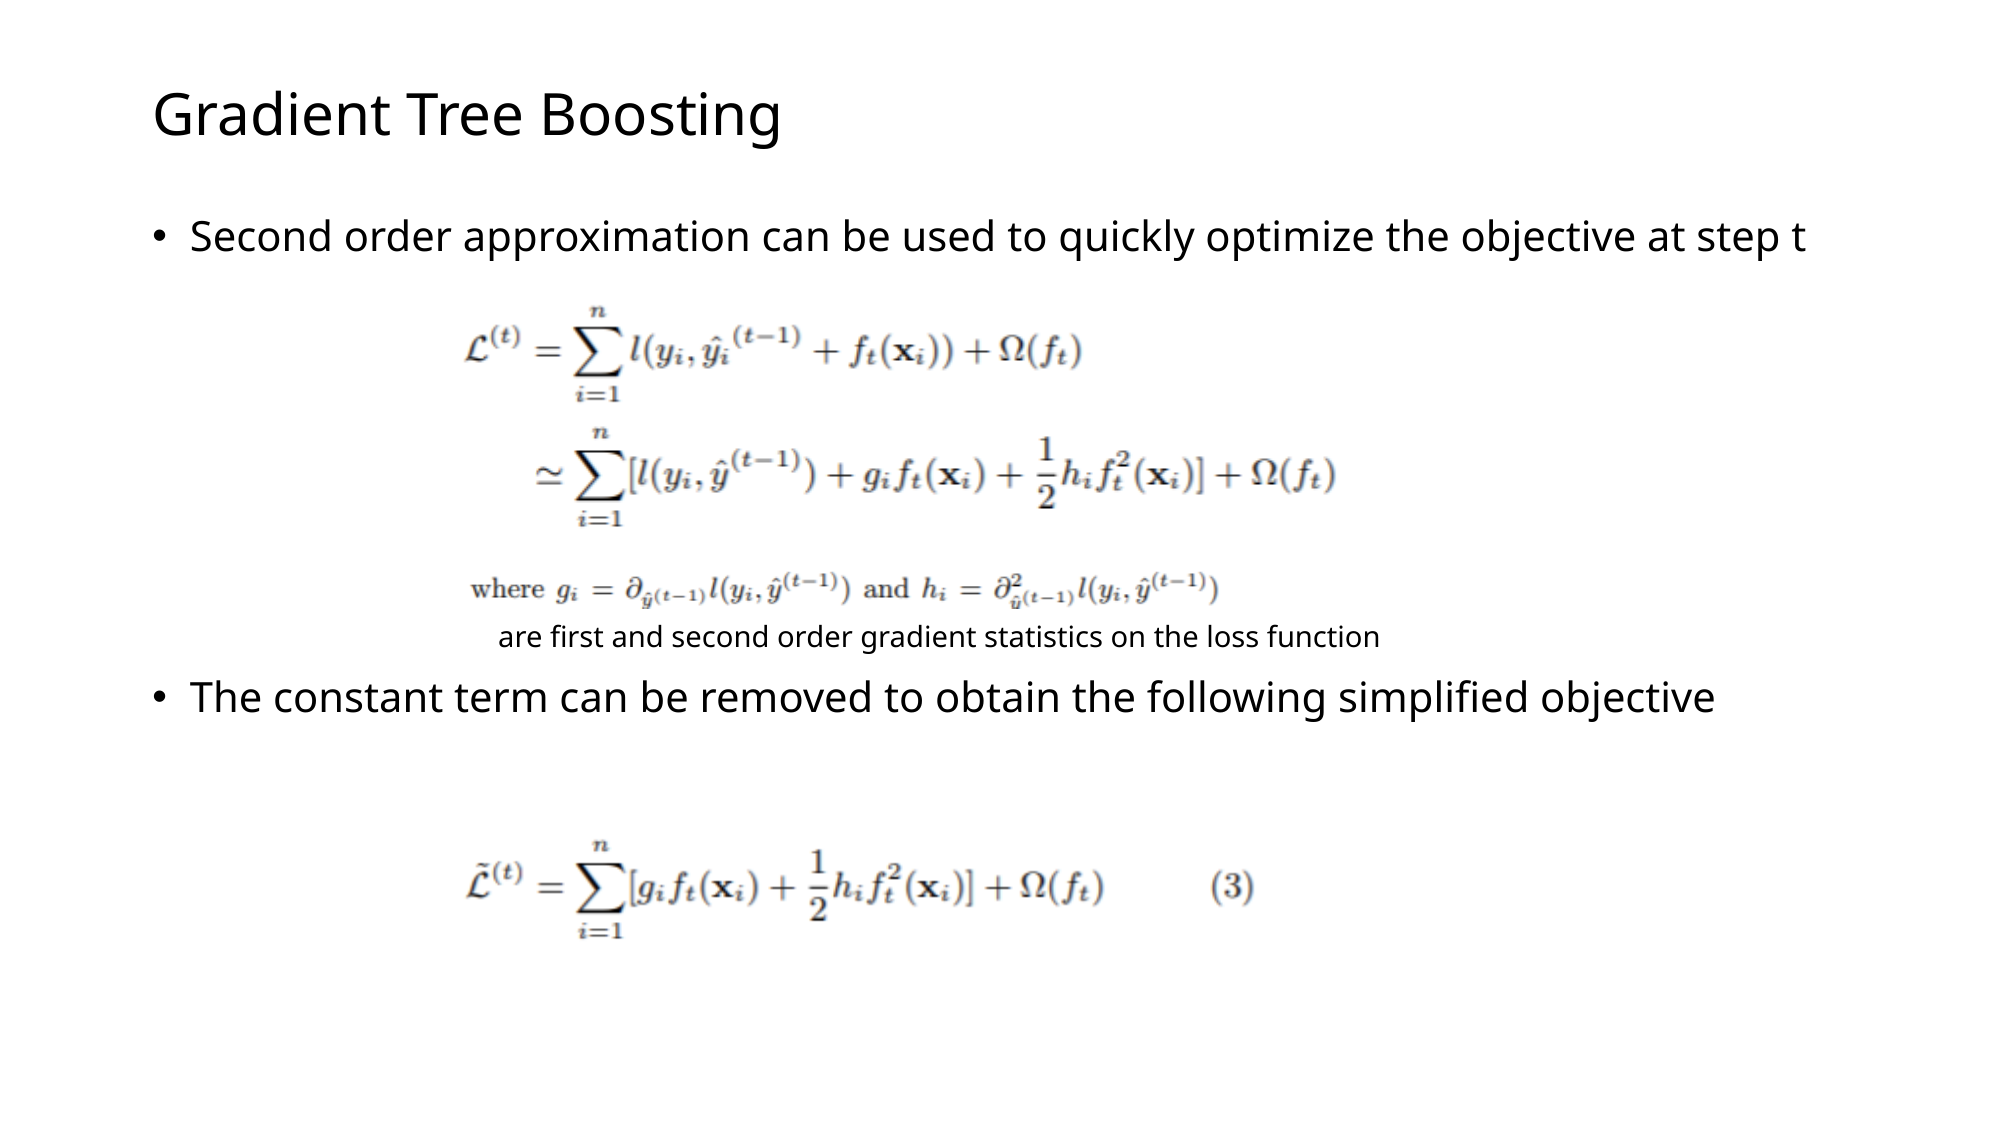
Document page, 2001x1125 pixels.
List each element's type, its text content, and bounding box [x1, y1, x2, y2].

picture [461, 561, 1228, 609]
picture [447, 292, 1362, 551]
text_box are first and second order gradient statistics on the loss function [483, 611, 1397, 661]
title Gradient Tree Boosting [137, 59, 1863, 174]
list Second order approximation can be used to quickly optimize the objective at step t The constant term can be removed to obtain the following simplified objective [137, 207, 1863, 1014]
picture [447, 820, 1272, 955]
